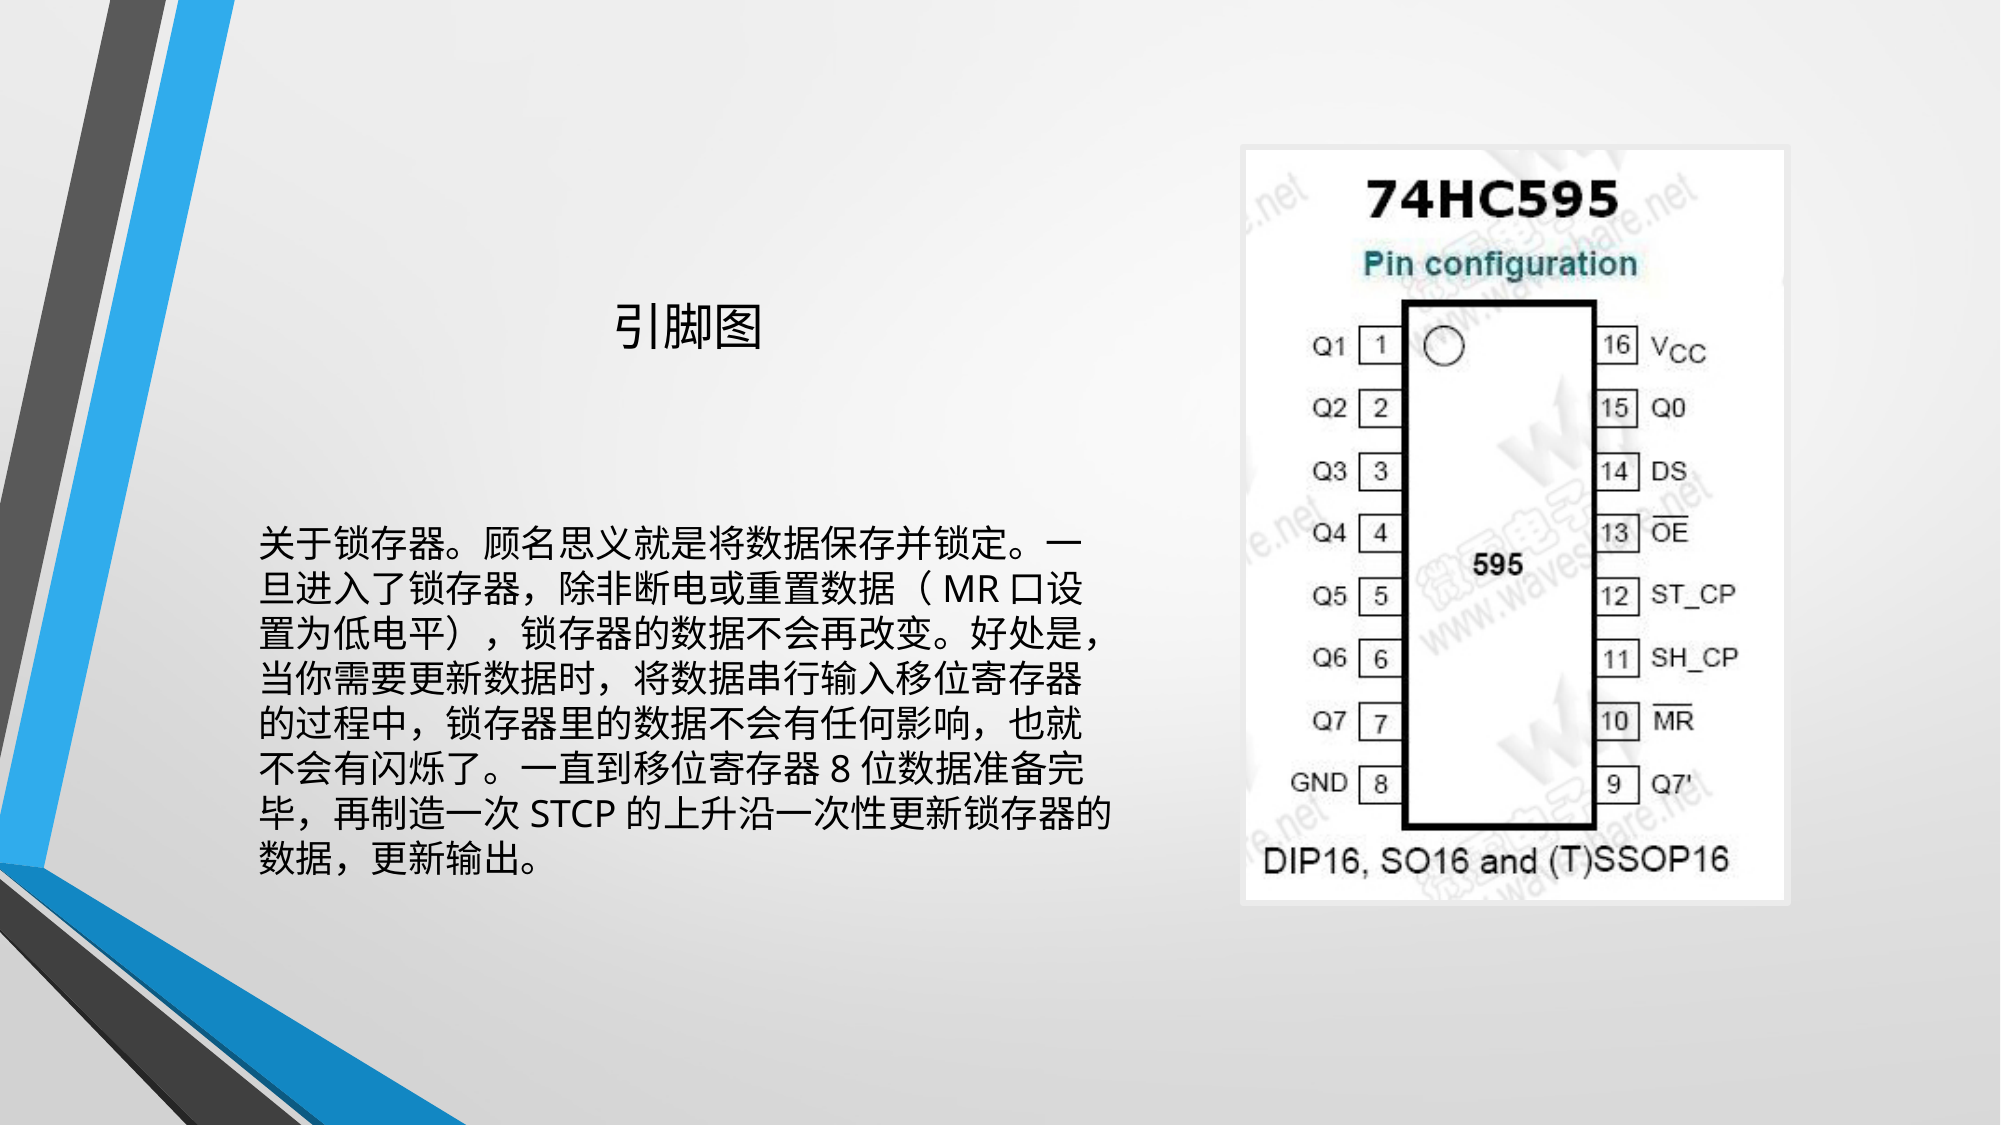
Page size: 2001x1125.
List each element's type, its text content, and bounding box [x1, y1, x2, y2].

picture [1245, 149, 1785, 901]
list 关于锁存器。顾名思义就是将数据保存并锁定。一旦进入了锁存器，除非断电或重置数据（MR口设置为低电平），锁存器的数据不会再改变。好处是，当你需要更新数据时，将数据串行输入移位寄存器的过程中，锁存器里的数据不会有任何影响，也就不会有闪烁了。一直到移位寄存器8位数据准备完毕，再制造一次STCP的上升沿一次性更新锁存器的数据，更新输出。 [243, 512, 1134, 900]
title 引脚图 [243, 287, 1134, 364]
